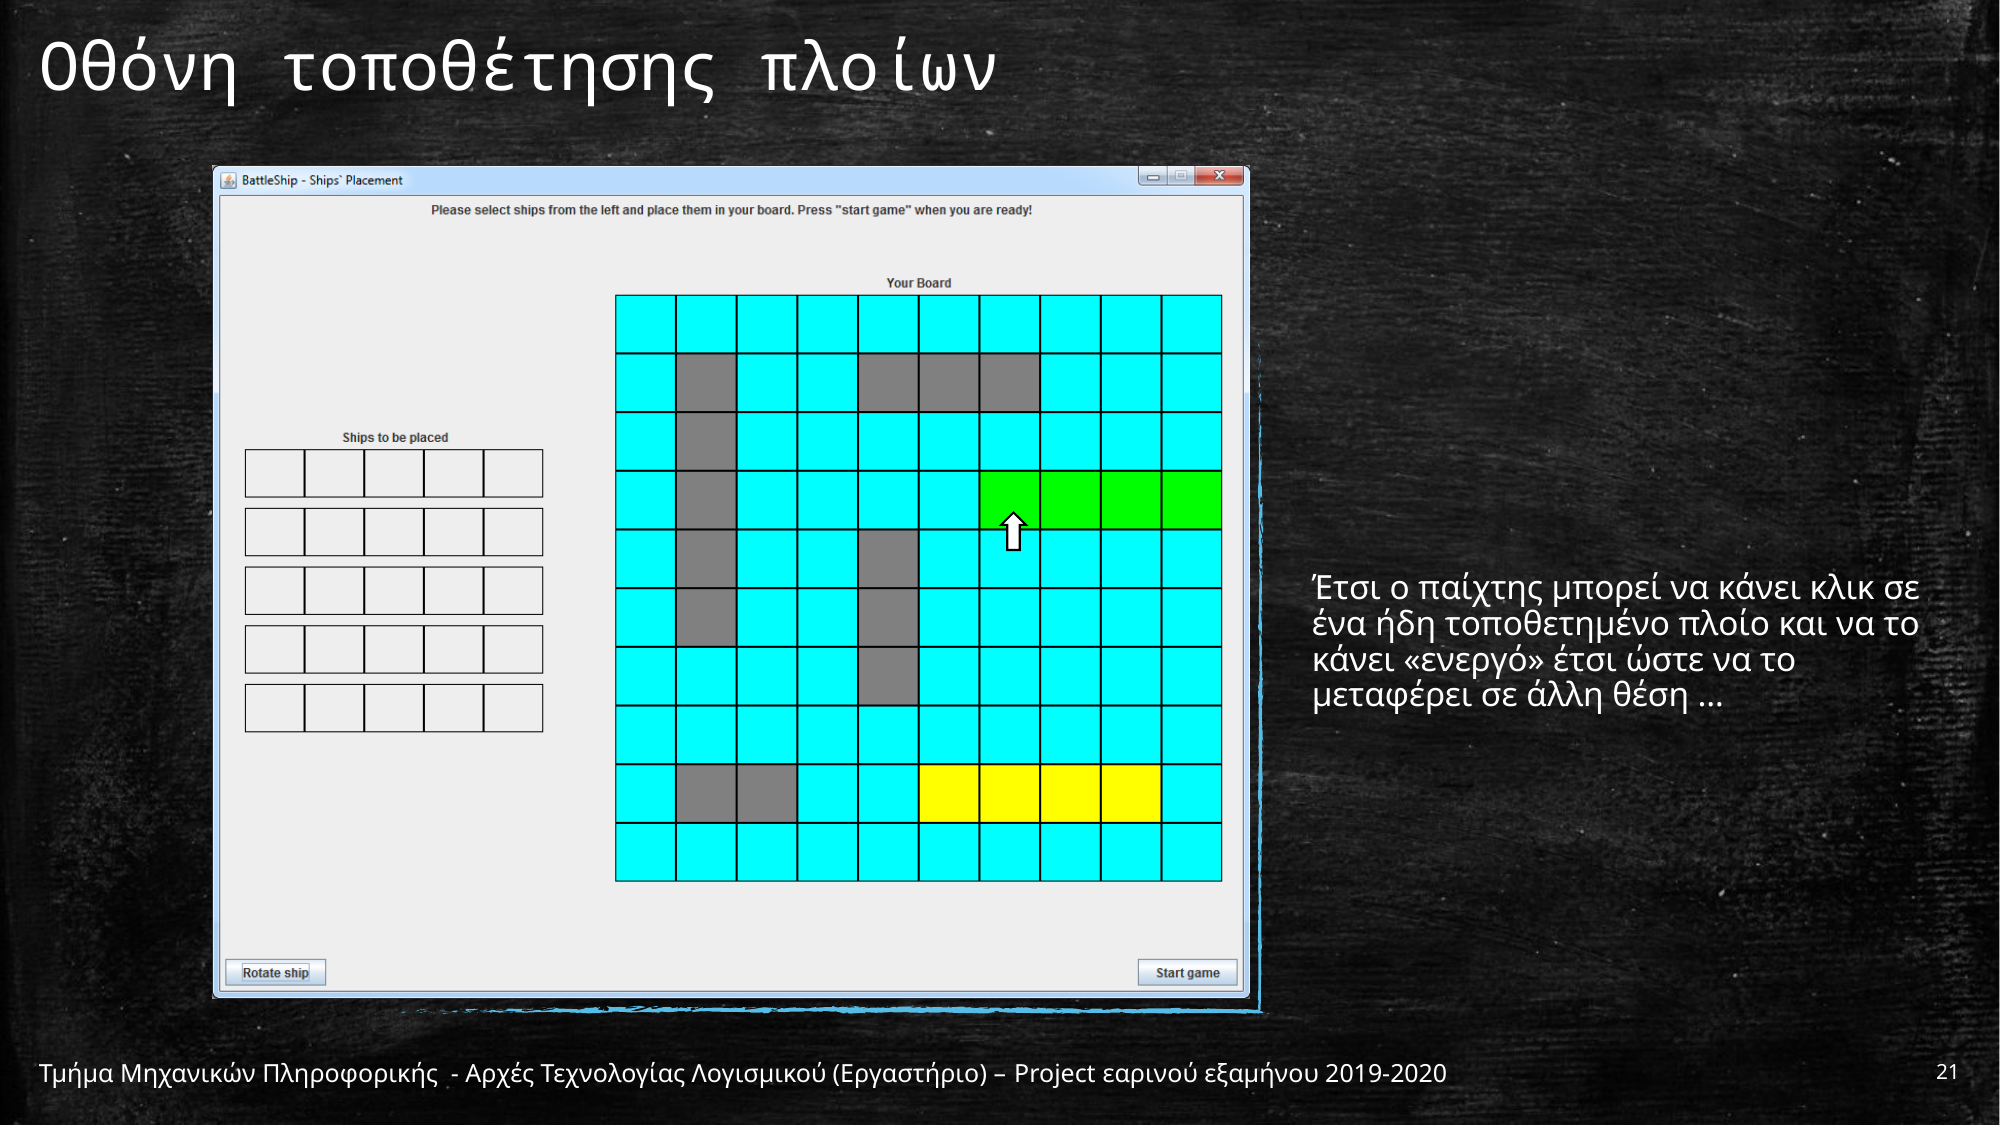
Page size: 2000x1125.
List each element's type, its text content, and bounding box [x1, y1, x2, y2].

list Έτσι ο παίχτης μπορεί να κάνει κλικ σε ένα ήδη τοποθετημένο πλοίο και να το κάνει «ενεργό» έτσι ώστε να το μεταφέρει σε άλλη θέση … [1296, 275, 1975, 1010]
footer Τμήμα Μηχανικών Πληροφορικής - Αρχές Τεχνολογίας Λογισμικού (Εργαστήριο) – Project εαρινού εξαμήνου 2019-2020 [24, 1050, 1769, 1096]
slide_number 21 [1787, 1050, 1975, 1096]
title Οθόνη τοποθέτησης πλοίων [24, 12, 1975, 113]
picture [212, 165, 1250, 999]
